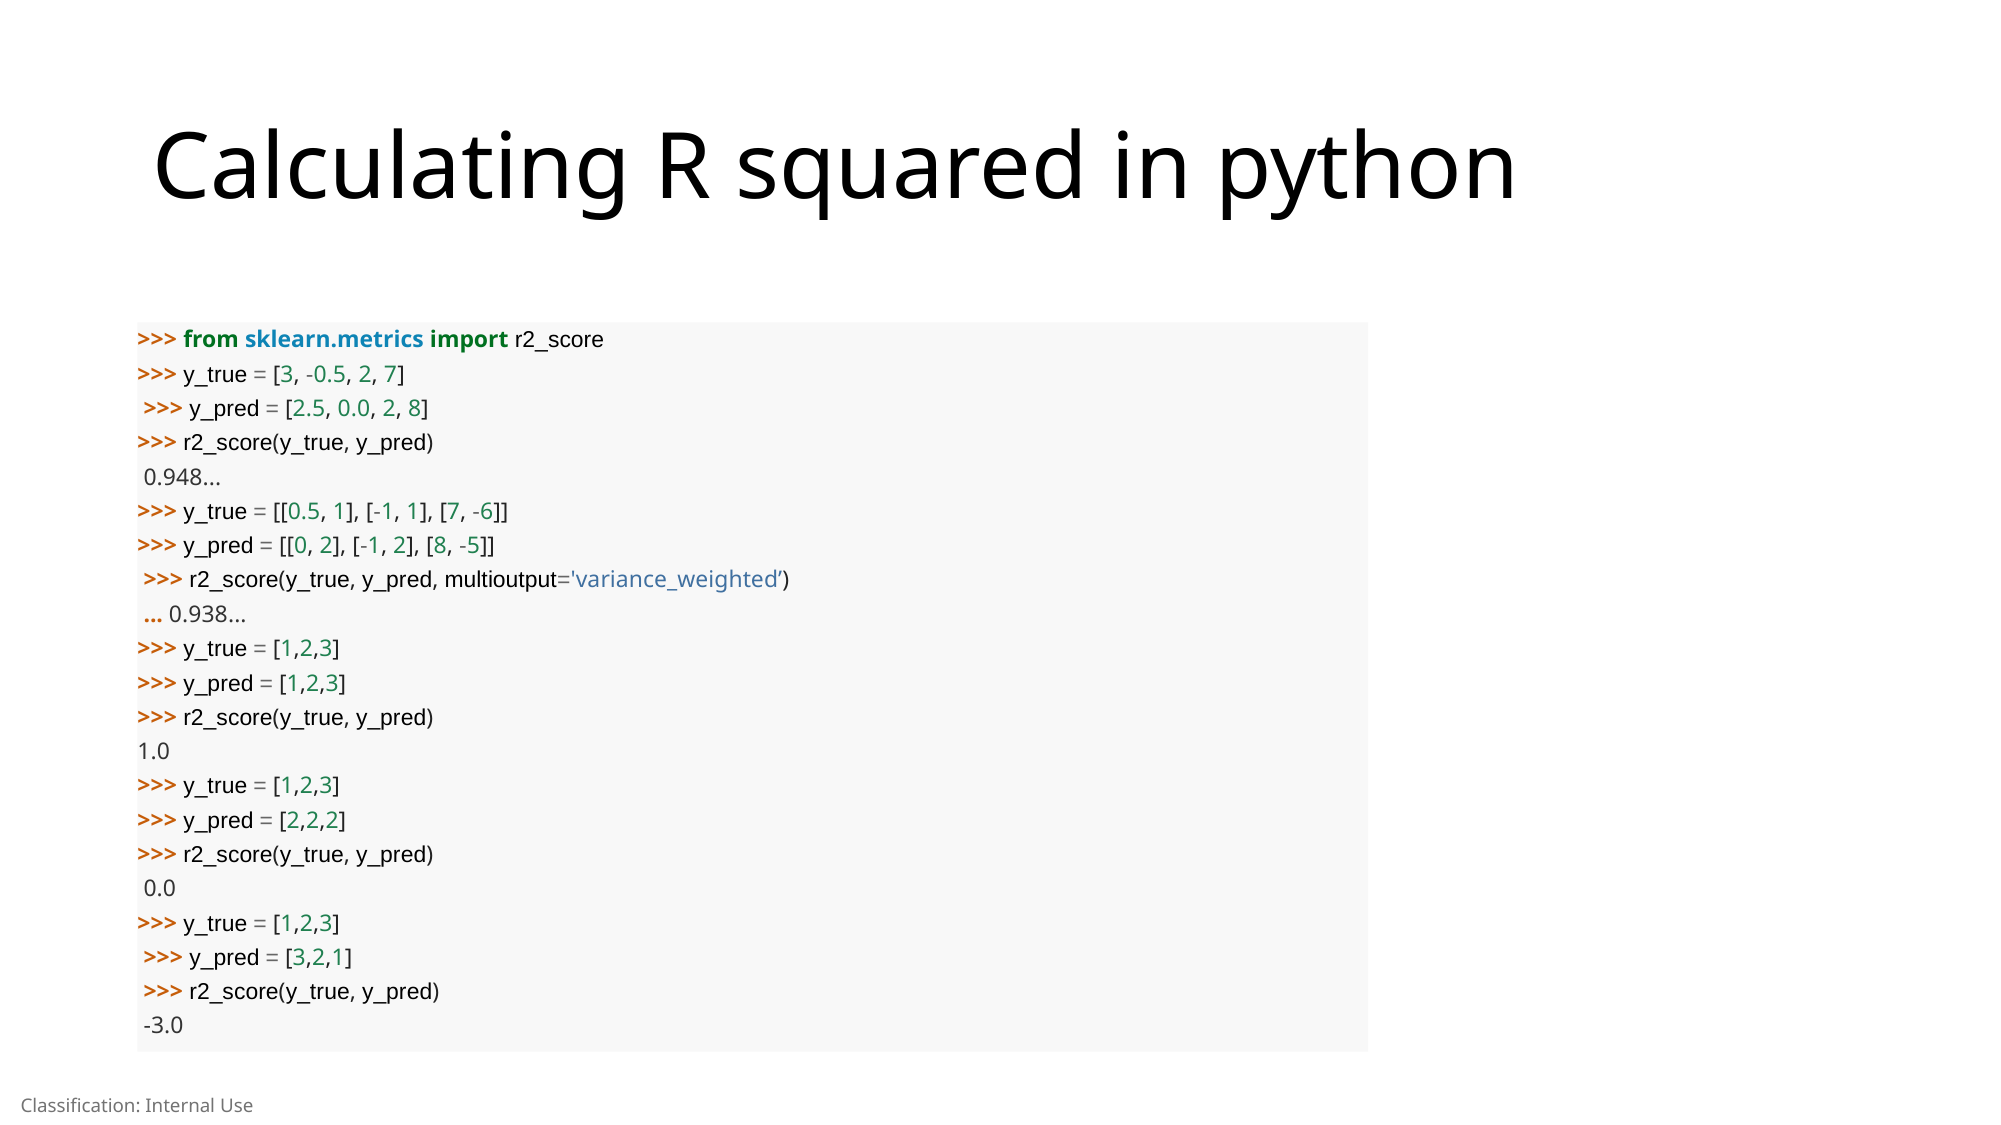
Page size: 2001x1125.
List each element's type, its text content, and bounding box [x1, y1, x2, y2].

title Calculating R squared in python [137, 59, 1863, 278]
list >>> from sklearn.metrics import r2_score >>> y_true = [3, -0.5, 2, 7] >>> y_pred = [2.5, 0.0, 2, 8] >>> r2_score(y_true, y_pred) 0.948... >>> y_true = [[0.5, 1], [-1, 1], [7, -6]] >>> y_pred = [[0, 2], [-1, 2], [8, -5]] >>> r2_score(y_true, y_pred, multioutput='variance_weighted’) ... 0.938... >>> y_true = [1,2,3] >>> y_pred = [1,2,3] >>> r2_score(y_true, y_pred) 1.0 >>> y_true = [1,2,3] >>> y_pred = [2,2,2] >>> r2_score(y_true, y_pred) 0.0 >>> y_true = [1,2,3] >>> y_pred = [3,2,1] >>> r2_score(y_true, y_pred) -3.0 [137, 322, 1369, 1052]
